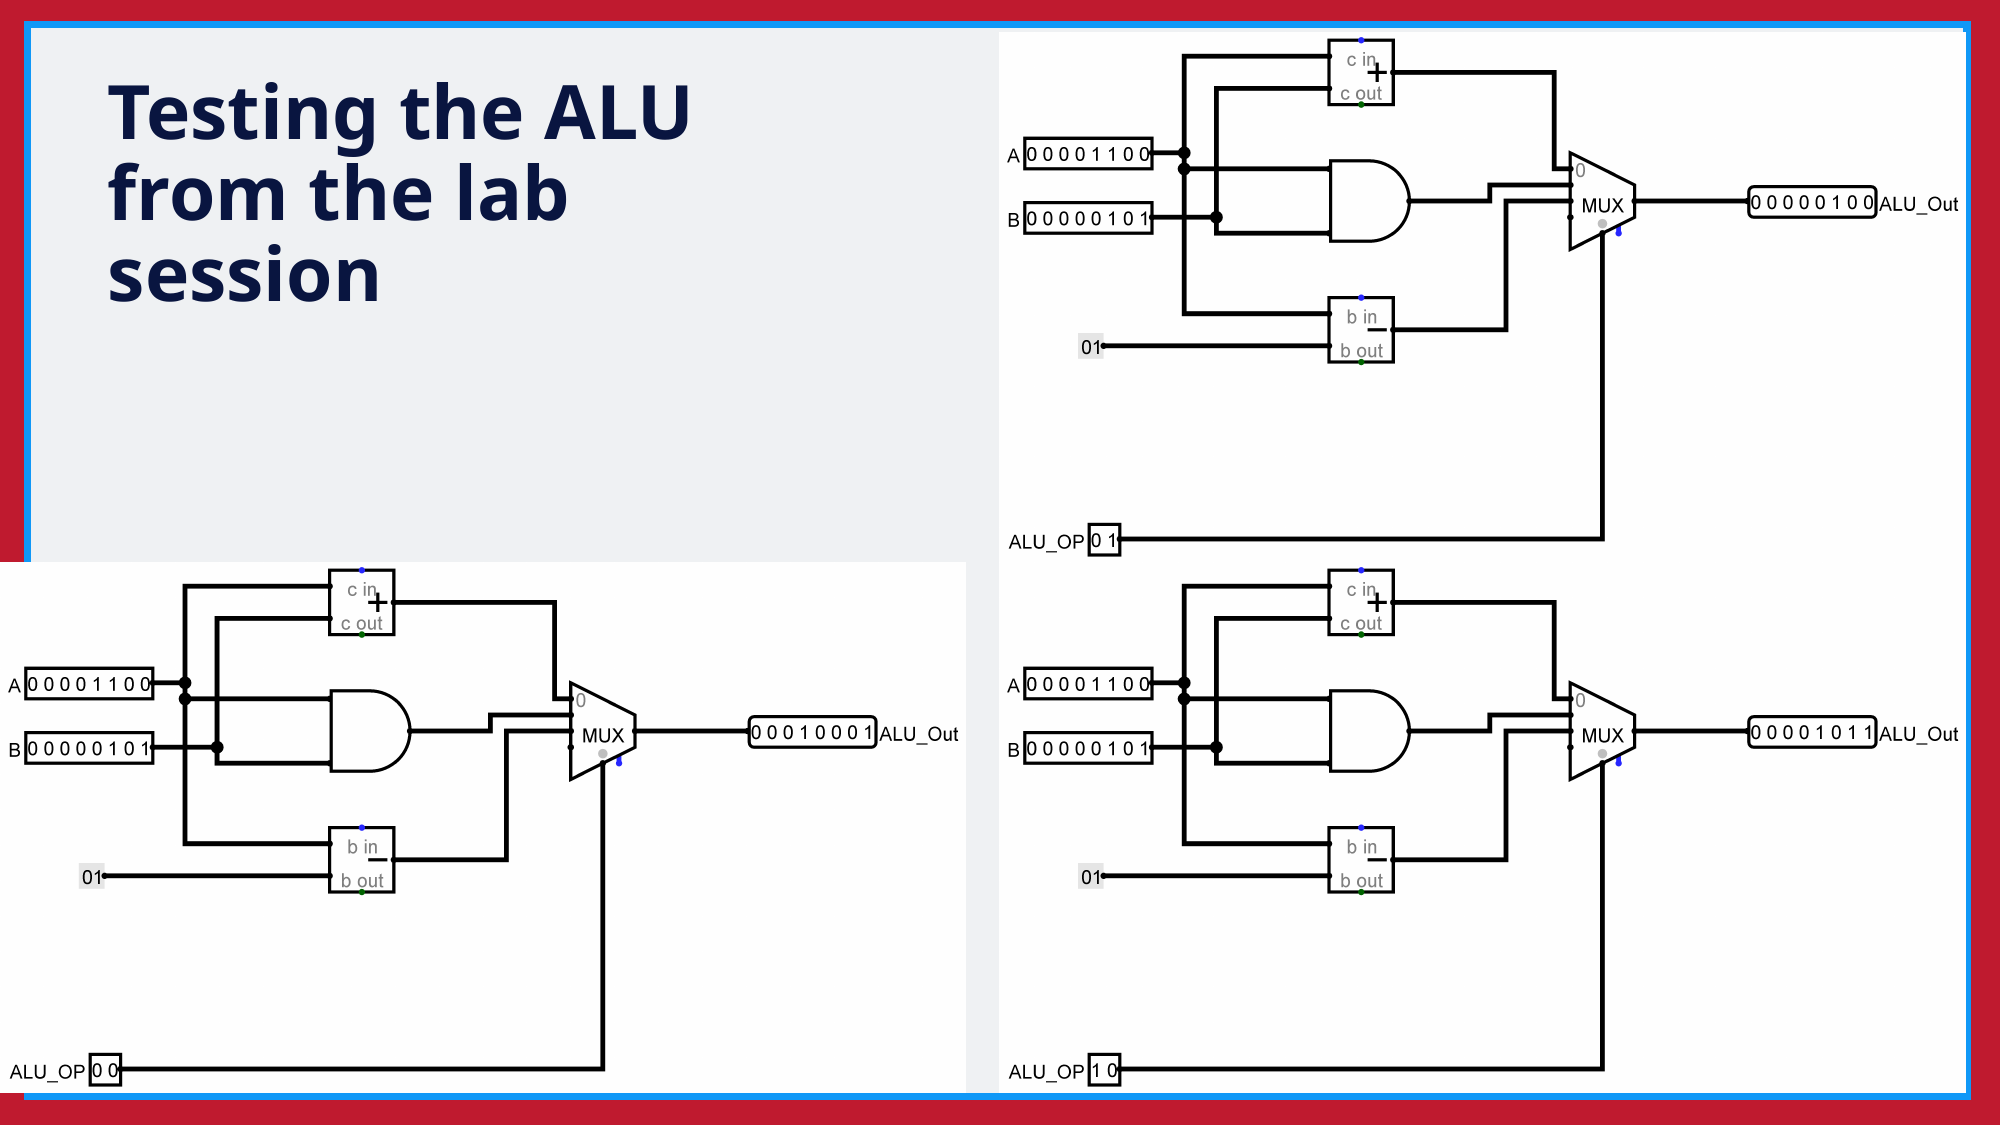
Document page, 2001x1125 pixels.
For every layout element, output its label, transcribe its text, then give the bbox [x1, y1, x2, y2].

picture [0, 562, 966, 1093]
picture [999, 32, 1966, 1093]
title Testing the ALU from the lab session [92, 88, 779, 305]
